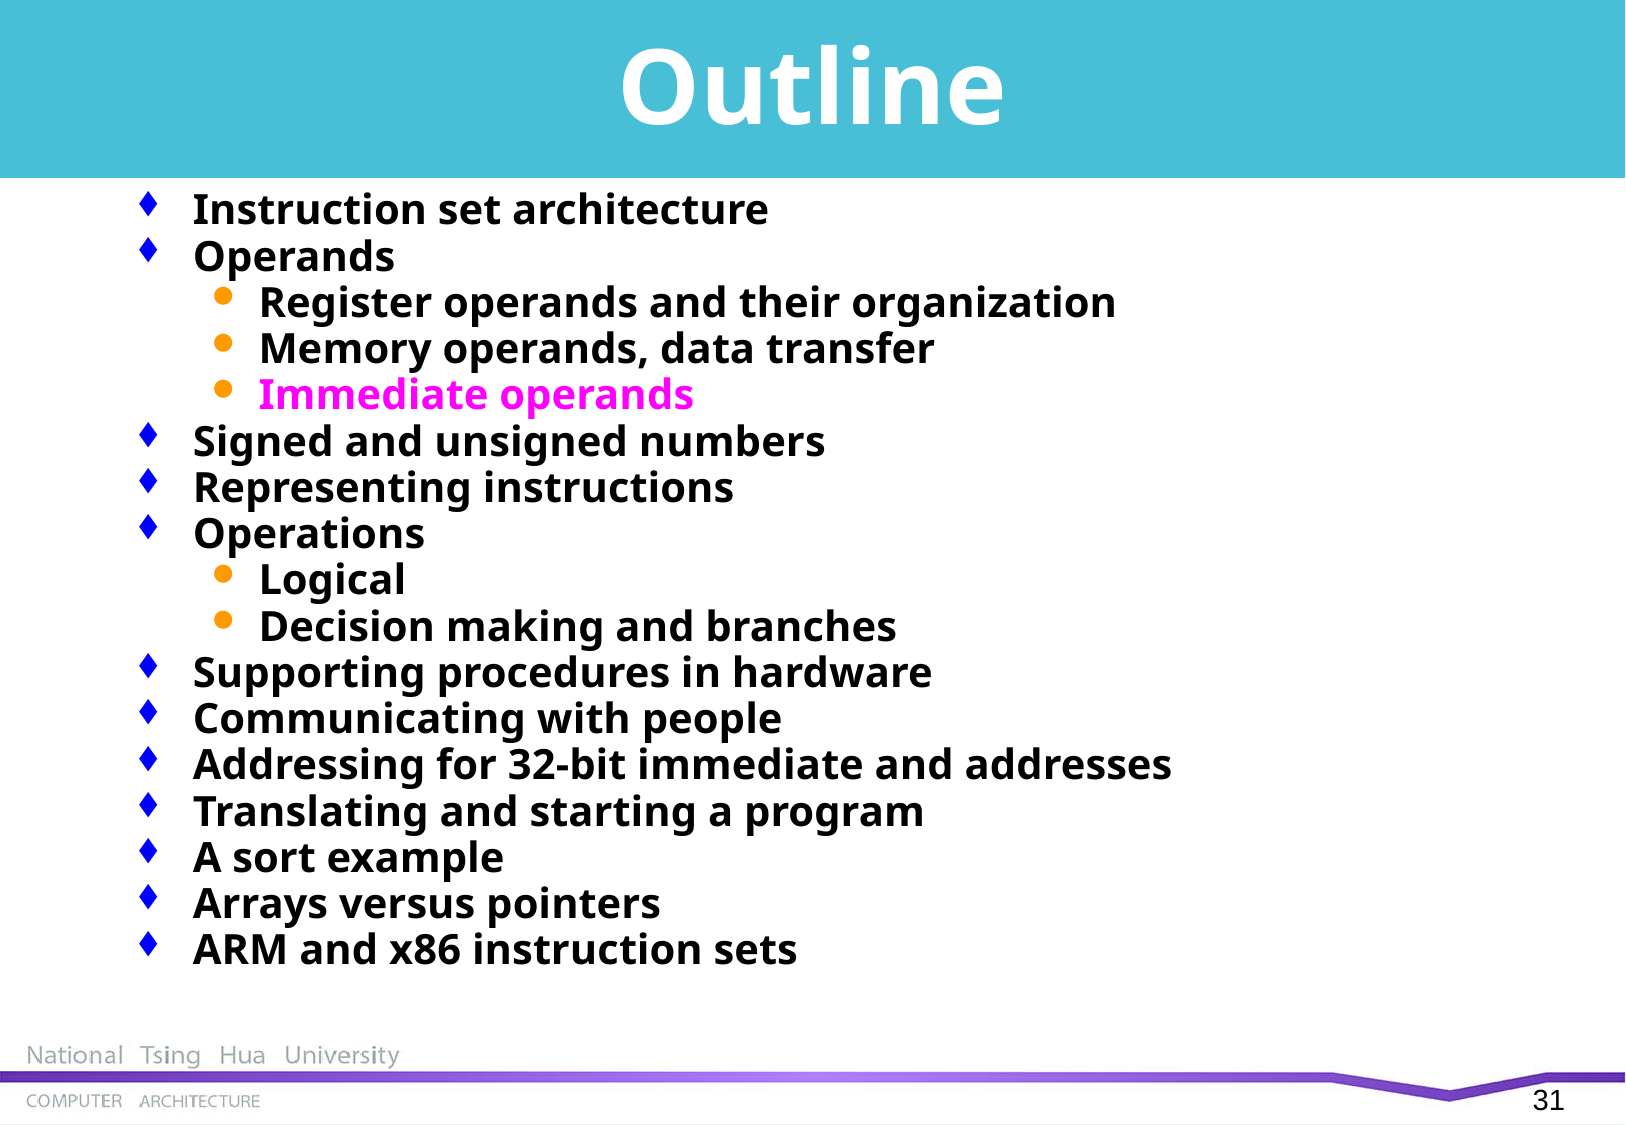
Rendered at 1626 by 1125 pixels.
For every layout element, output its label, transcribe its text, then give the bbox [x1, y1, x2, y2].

picture [0, 0, 1626, 1125]
slide_number 30 [1241, 1060, 1581, 1125]
title Outline [121, 19, 1504, 167]
list Instruction set architecture Operands Register operands and their organization Memory operands, data transfer Immediate operands Signed and unsigned numbers Representing instructions Operations Logical Decision making and branches Supporting procedures in hardware Communicating with people Addressing for 32-bit immediate and addresses Translating and starting a program A sort example Arrays versus pointers ARM and x86 instruction sets [121, 185, 1539, 1066]
